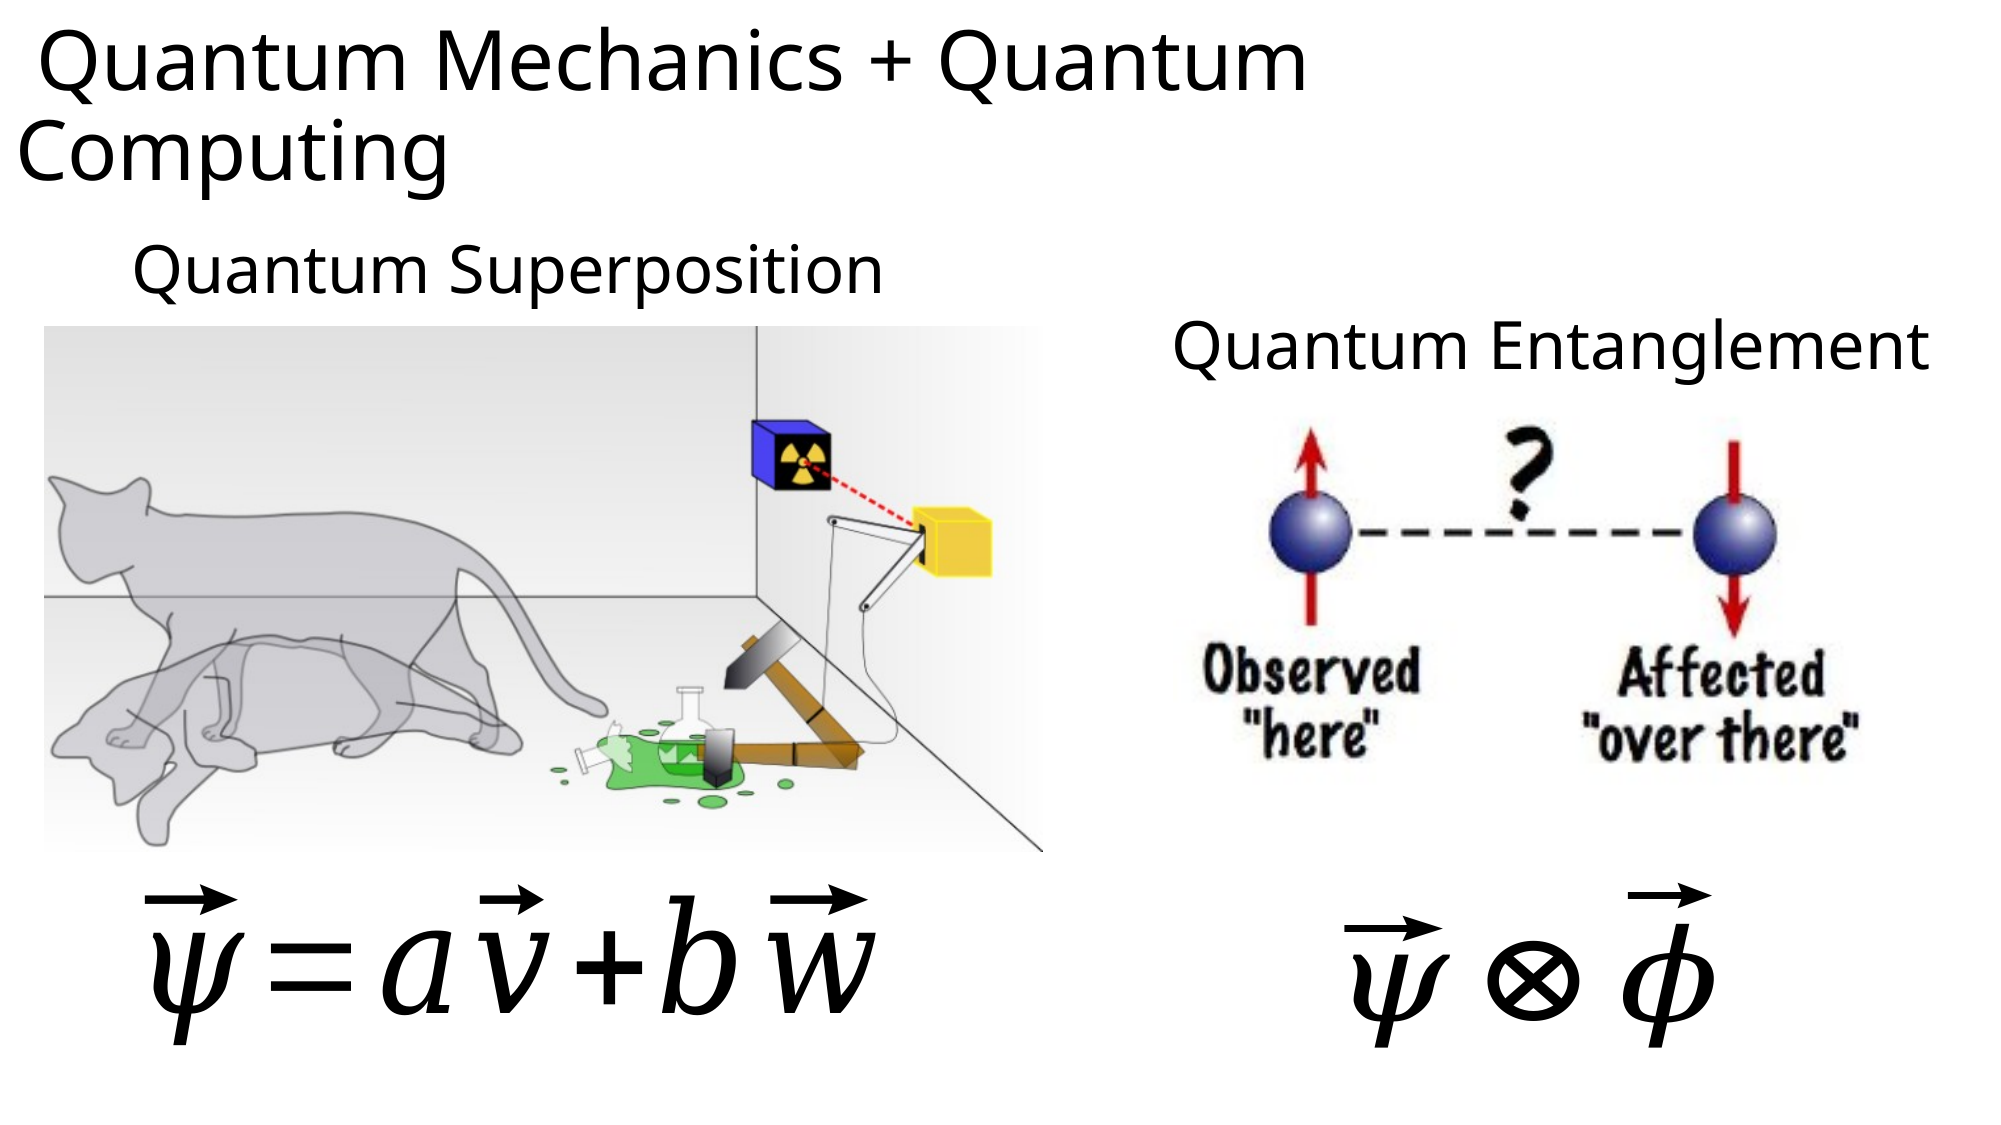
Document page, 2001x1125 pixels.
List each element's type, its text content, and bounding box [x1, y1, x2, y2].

text_box Quantum Superposition [77, 217, 941, 326]
title Quantum Mechanics + Quantum Computing [0, 0, 1725, 218]
picture [1173, 377, 1887, 802]
text_box Quantum Entanglement [1119, 293, 1983, 403]
picture [44, 326, 1043, 852]
